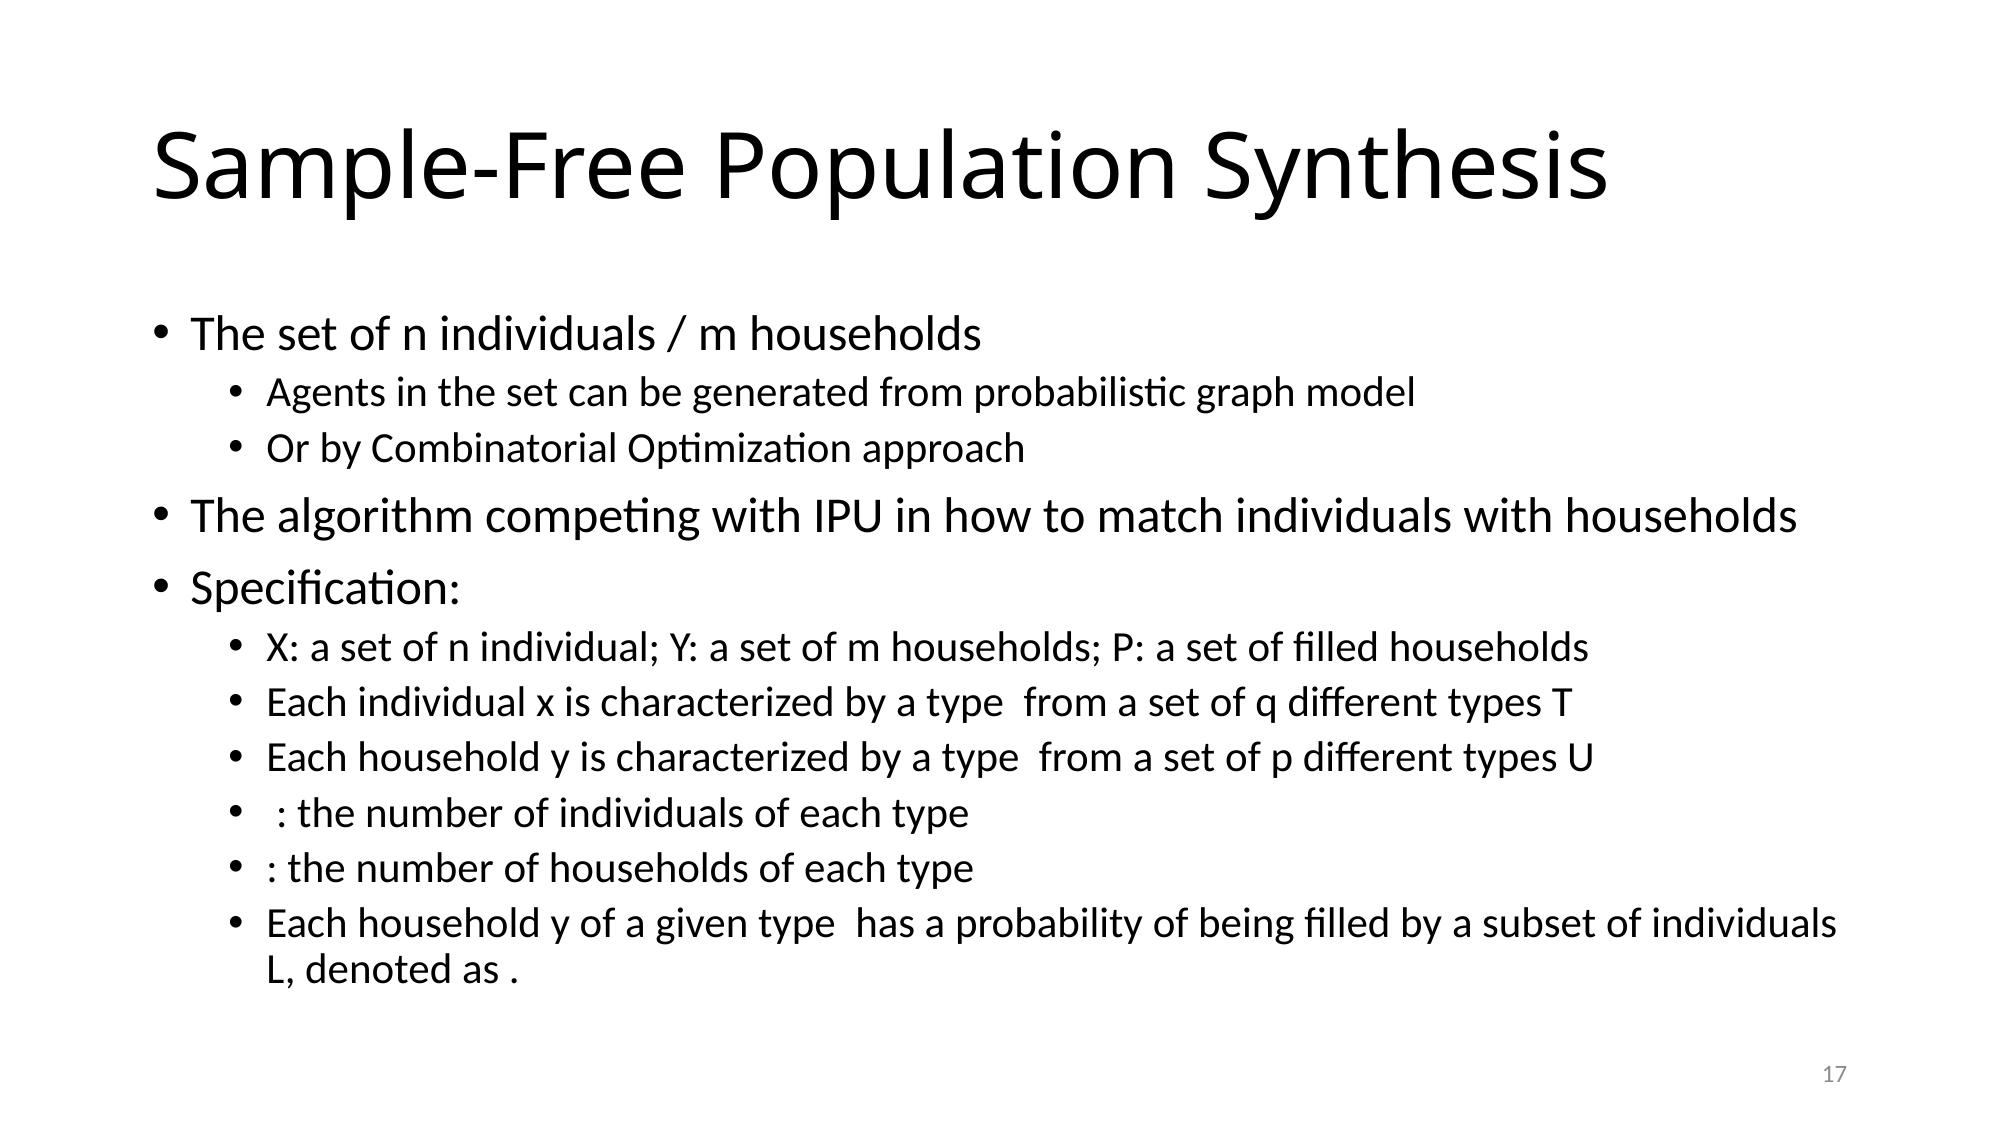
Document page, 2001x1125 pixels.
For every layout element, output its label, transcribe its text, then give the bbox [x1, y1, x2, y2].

title Sample-Free Population Synthesis [137, 59, 1863, 278]
slide_number 17 [1412, 1042, 1863, 1103]
